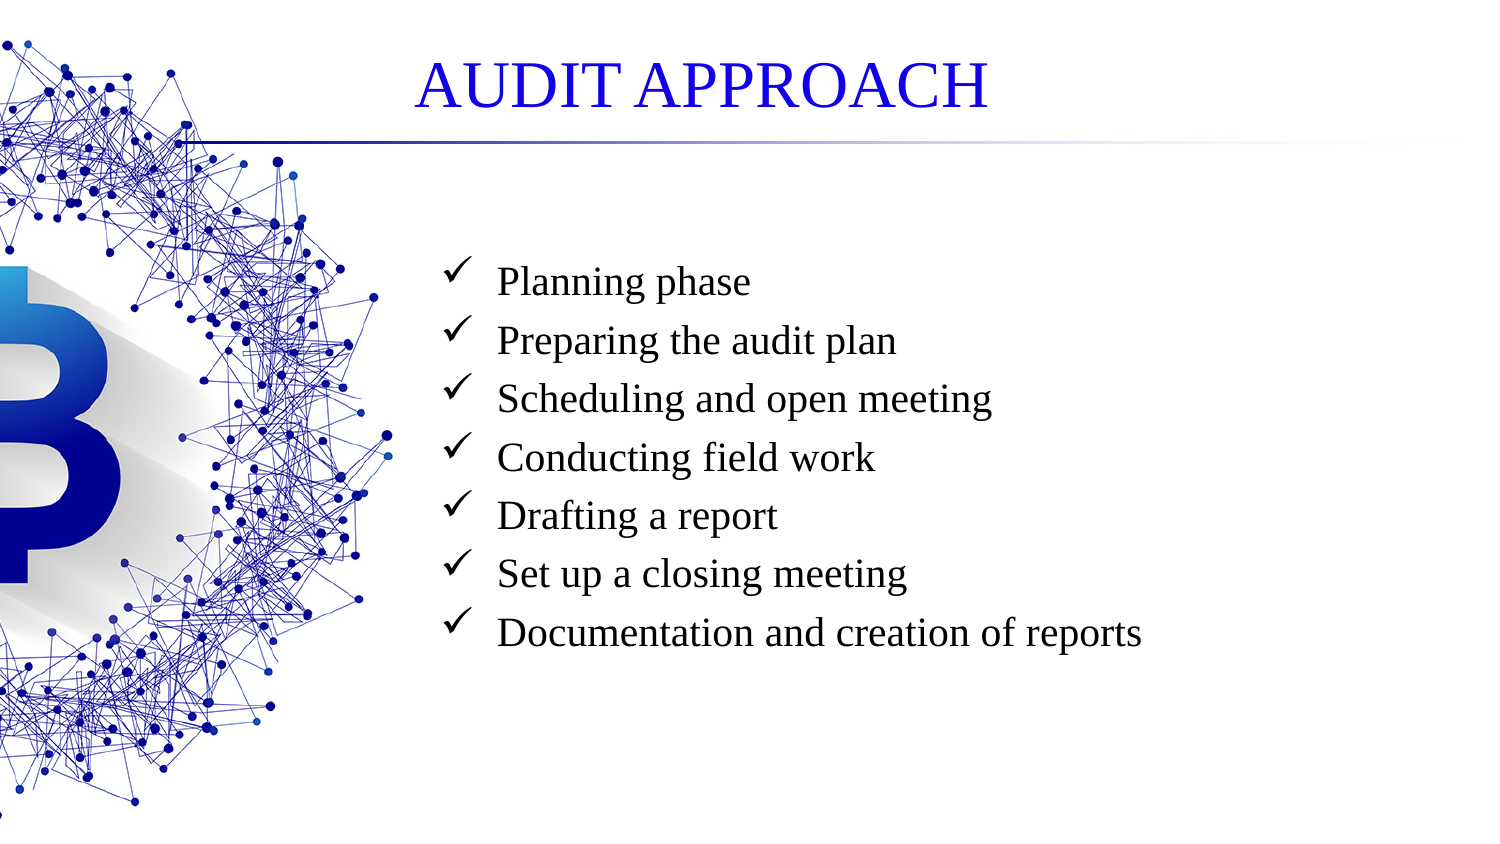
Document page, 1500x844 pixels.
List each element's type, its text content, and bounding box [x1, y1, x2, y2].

list Planning phase Preparing the audit plan Scheduling and open meeting Conducting field work Drafting a report Set up a closing meeting Documentation and creation of reports [399, 246, 1427, 823]
title AUDIT APPROACH [399, 21, 1427, 141]
picture [0, 0, 1500, 844]
